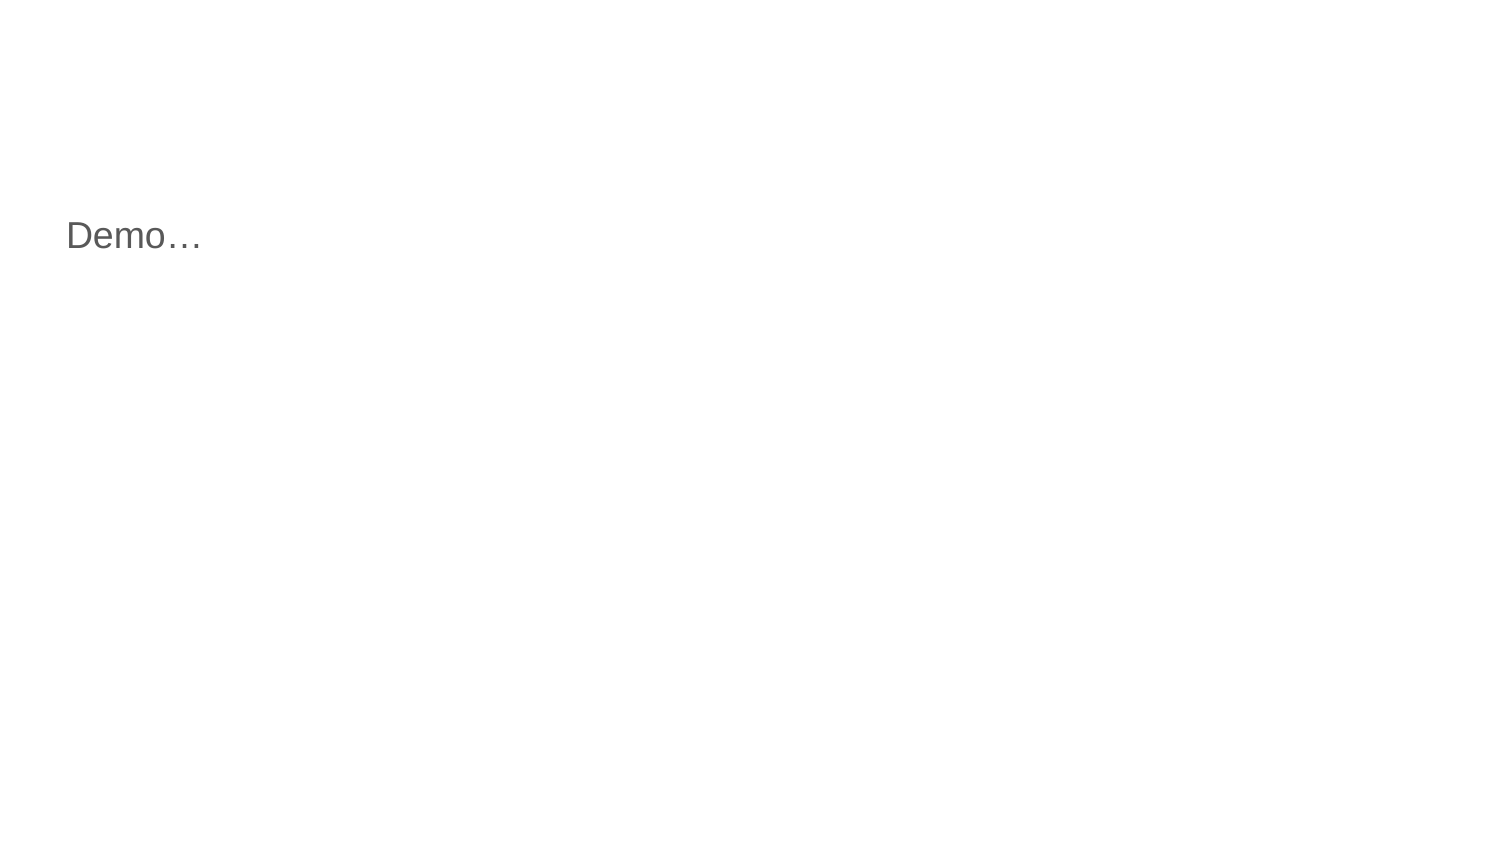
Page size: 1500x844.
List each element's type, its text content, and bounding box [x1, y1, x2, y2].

list Demo… [51, 189, 1449, 750]
